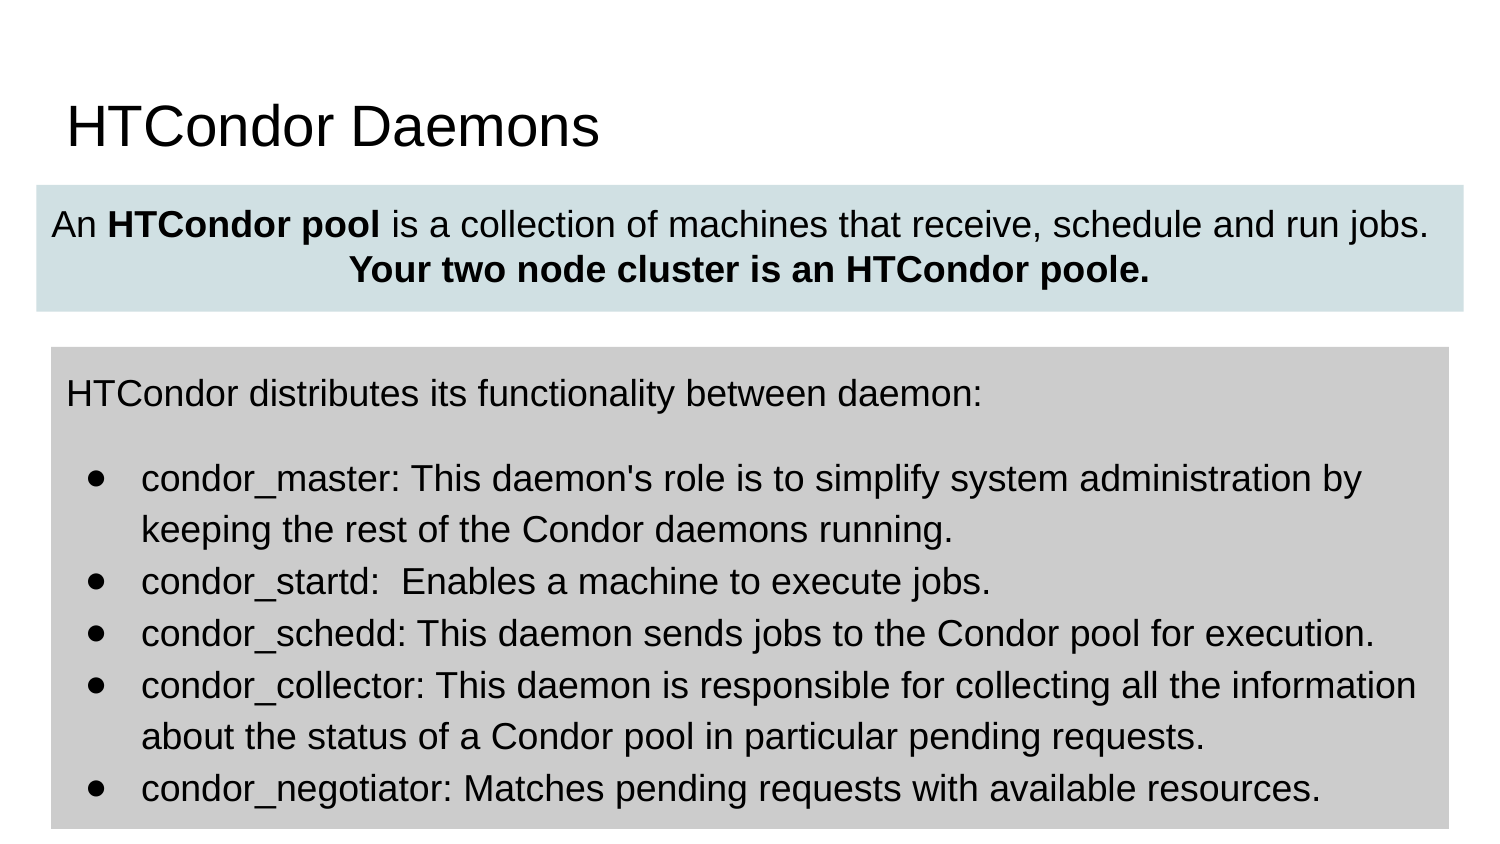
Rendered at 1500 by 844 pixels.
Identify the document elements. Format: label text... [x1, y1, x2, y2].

text_box An HTCondor pool is a collection of machines that receive, schedule and run jobs. Your two node cluster is an HTCondor poole. [36, 184, 1464, 312]
list HTCondor distributes its functionality between daemon: condor_master: This daemon's role is to simplify system administration by keeping the rest of the Condor daemons running. condor_startd: Enables a machine to execute jobs. condor_schedd: This daemon sends jobs to the Condor pool for execution. condor_collector: This daemon is responsible for collecting all the information about the status of a Condor pool in particular pending requests. condor_negotiator: Matches pending requests with available resources. [51, 346, 1449, 829]
title HTCondor Daemons [51, 72, 1449, 167]
